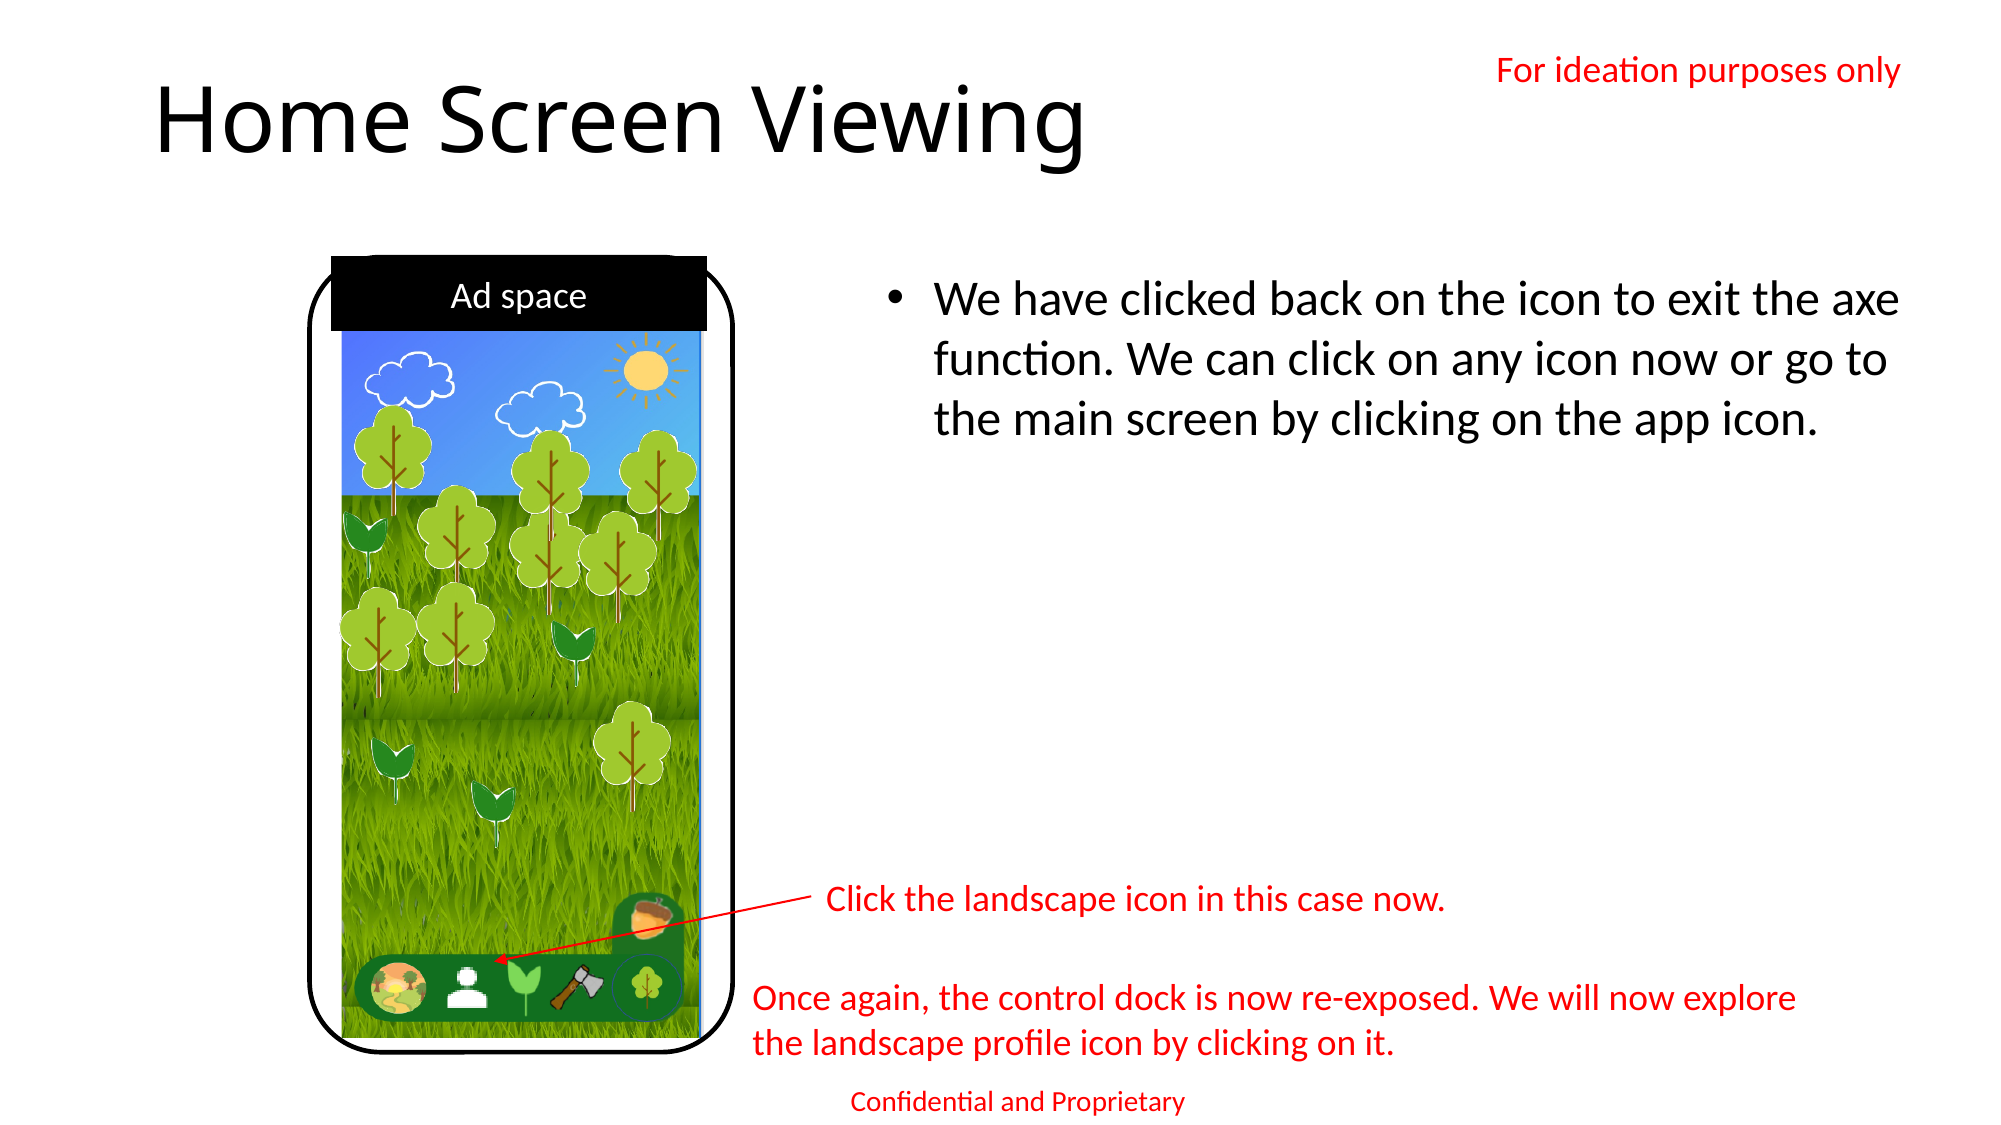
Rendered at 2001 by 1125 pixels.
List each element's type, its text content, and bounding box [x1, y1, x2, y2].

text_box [371, 737, 415, 805]
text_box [551, 620, 596, 688]
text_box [493, 896, 812, 962]
text_box For ideation purposes only [1481, 38, 1932, 98]
text_box Ad space [331, 256, 707, 331]
text_box Click the landscape icon in this case now. [811, 866, 1526, 927]
text_box Once again, the control dock is now re-exposed. We will now explore the landscape profile icon by clicking on it. [737, 965, 1824, 1071]
text_box [308, 275, 734, 1054]
text_box We have clicked back on the icon to exit the axe function. We can click on any icon now or go to the main screen by clicking on the app icon. [871, 258, 1959, 454]
text_box [704, 272, 734, 896]
text_box Confidential and Proprietary [835, 1074, 1221, 1125]
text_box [343, 511, 388, 579]
title Home Screen Viewing [137, 59, 1863, 186]
picture [339, 329, 704, 1038]
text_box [471, 780, 516, 848]
